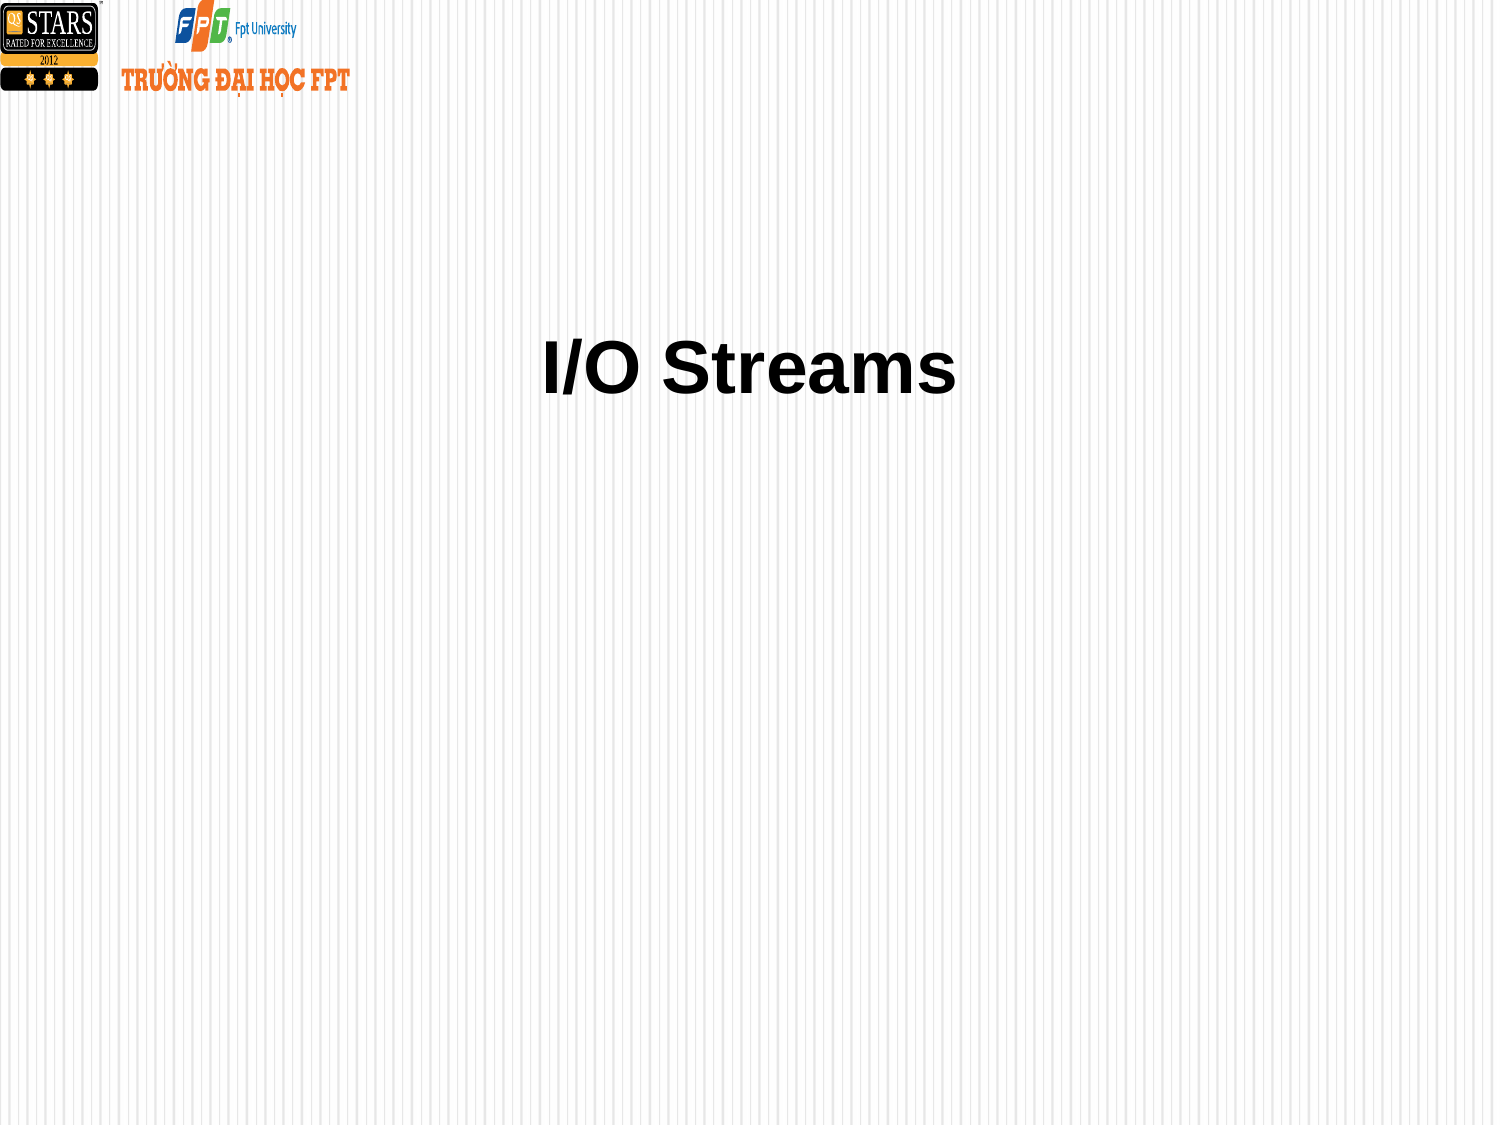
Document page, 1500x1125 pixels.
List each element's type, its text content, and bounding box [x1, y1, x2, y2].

title I/O Streams [75, 247, 1425, 489]
picture [0, 0, 351, 97]
